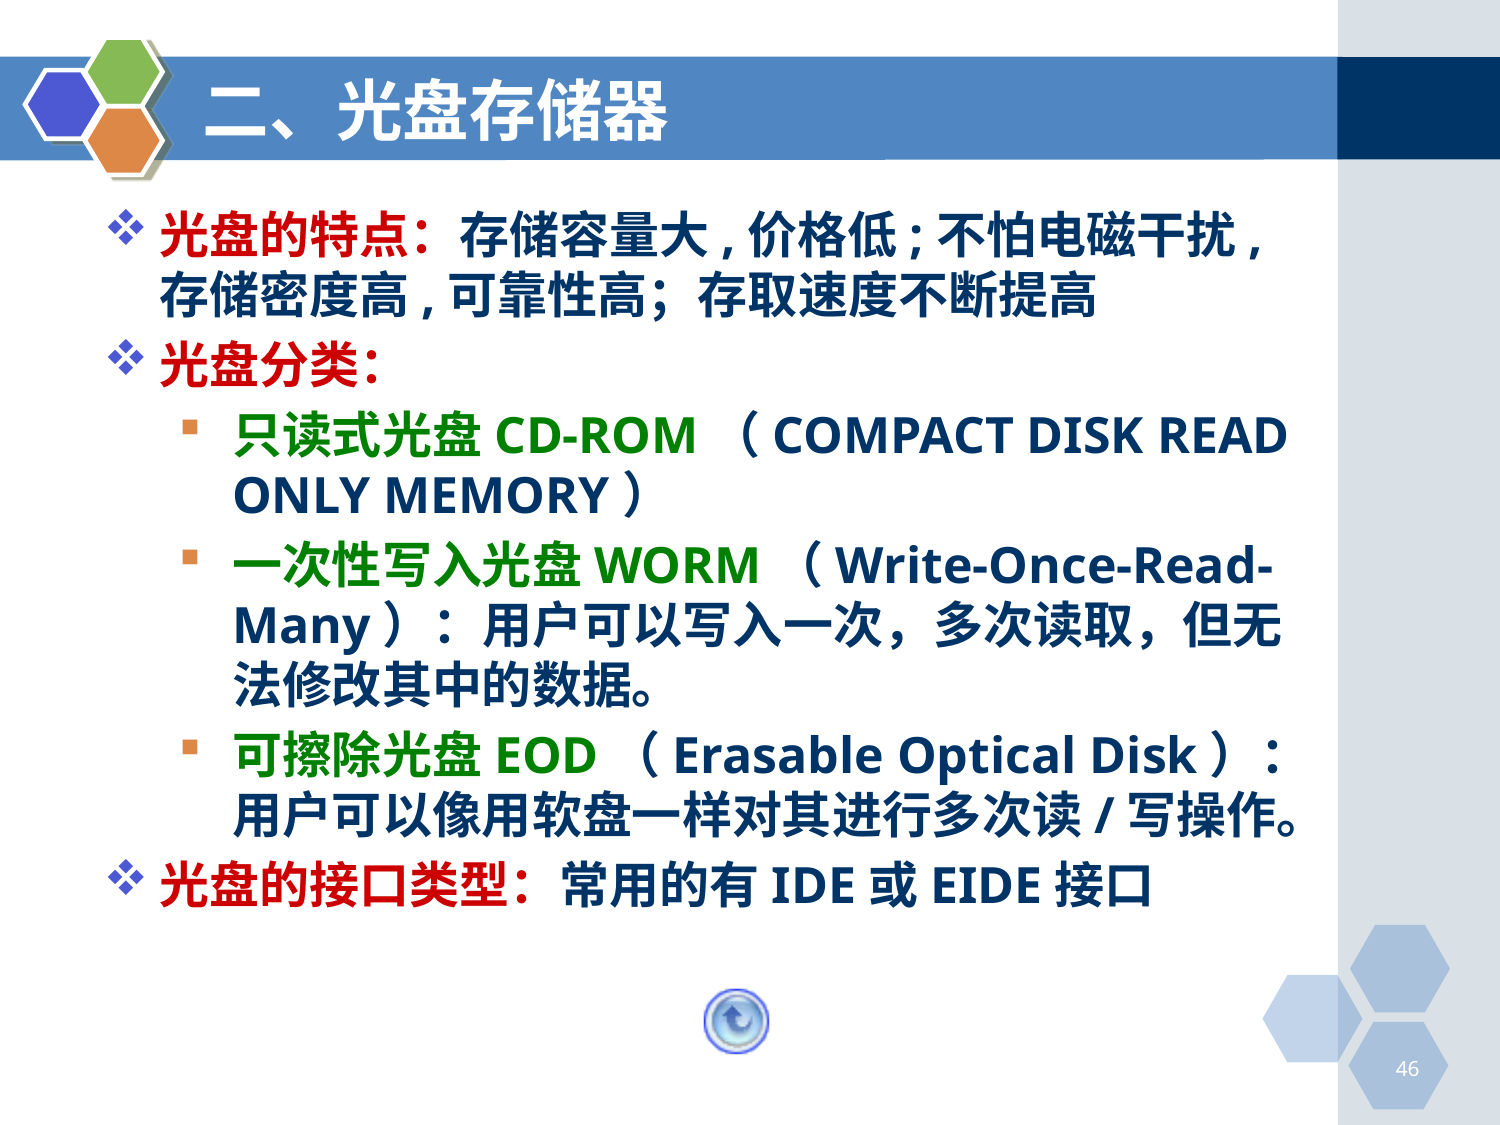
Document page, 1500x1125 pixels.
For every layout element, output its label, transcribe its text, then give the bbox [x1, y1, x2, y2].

slide_number 46 [1359, 1047, 1435, 1086]
list 光盘的特点：存储容量大,价格低;不怕电磁干扰,存储密度高,可靠性高；存取速度不断提高 光盘分类： 只读式光盘CD-ROM（COMPACT DISK READ ONLY MEMORY） 一次性写入光盘WORM（Write-Once-Read- Many）：用户可以写入一次，多次读取，但无法修改其中的数据。 可擦除光盘EOD（Erasable Optical Disk）：用户可以像用软盘一样对其进行多次读/写操作。 光盘的接口类型：常用的有IDE或EIDE接口 [88, 196, 1329, 965]
picture [702, 987, 772, 1057]
title 二、光盘存储器 [187, 62, 1288, 155]
